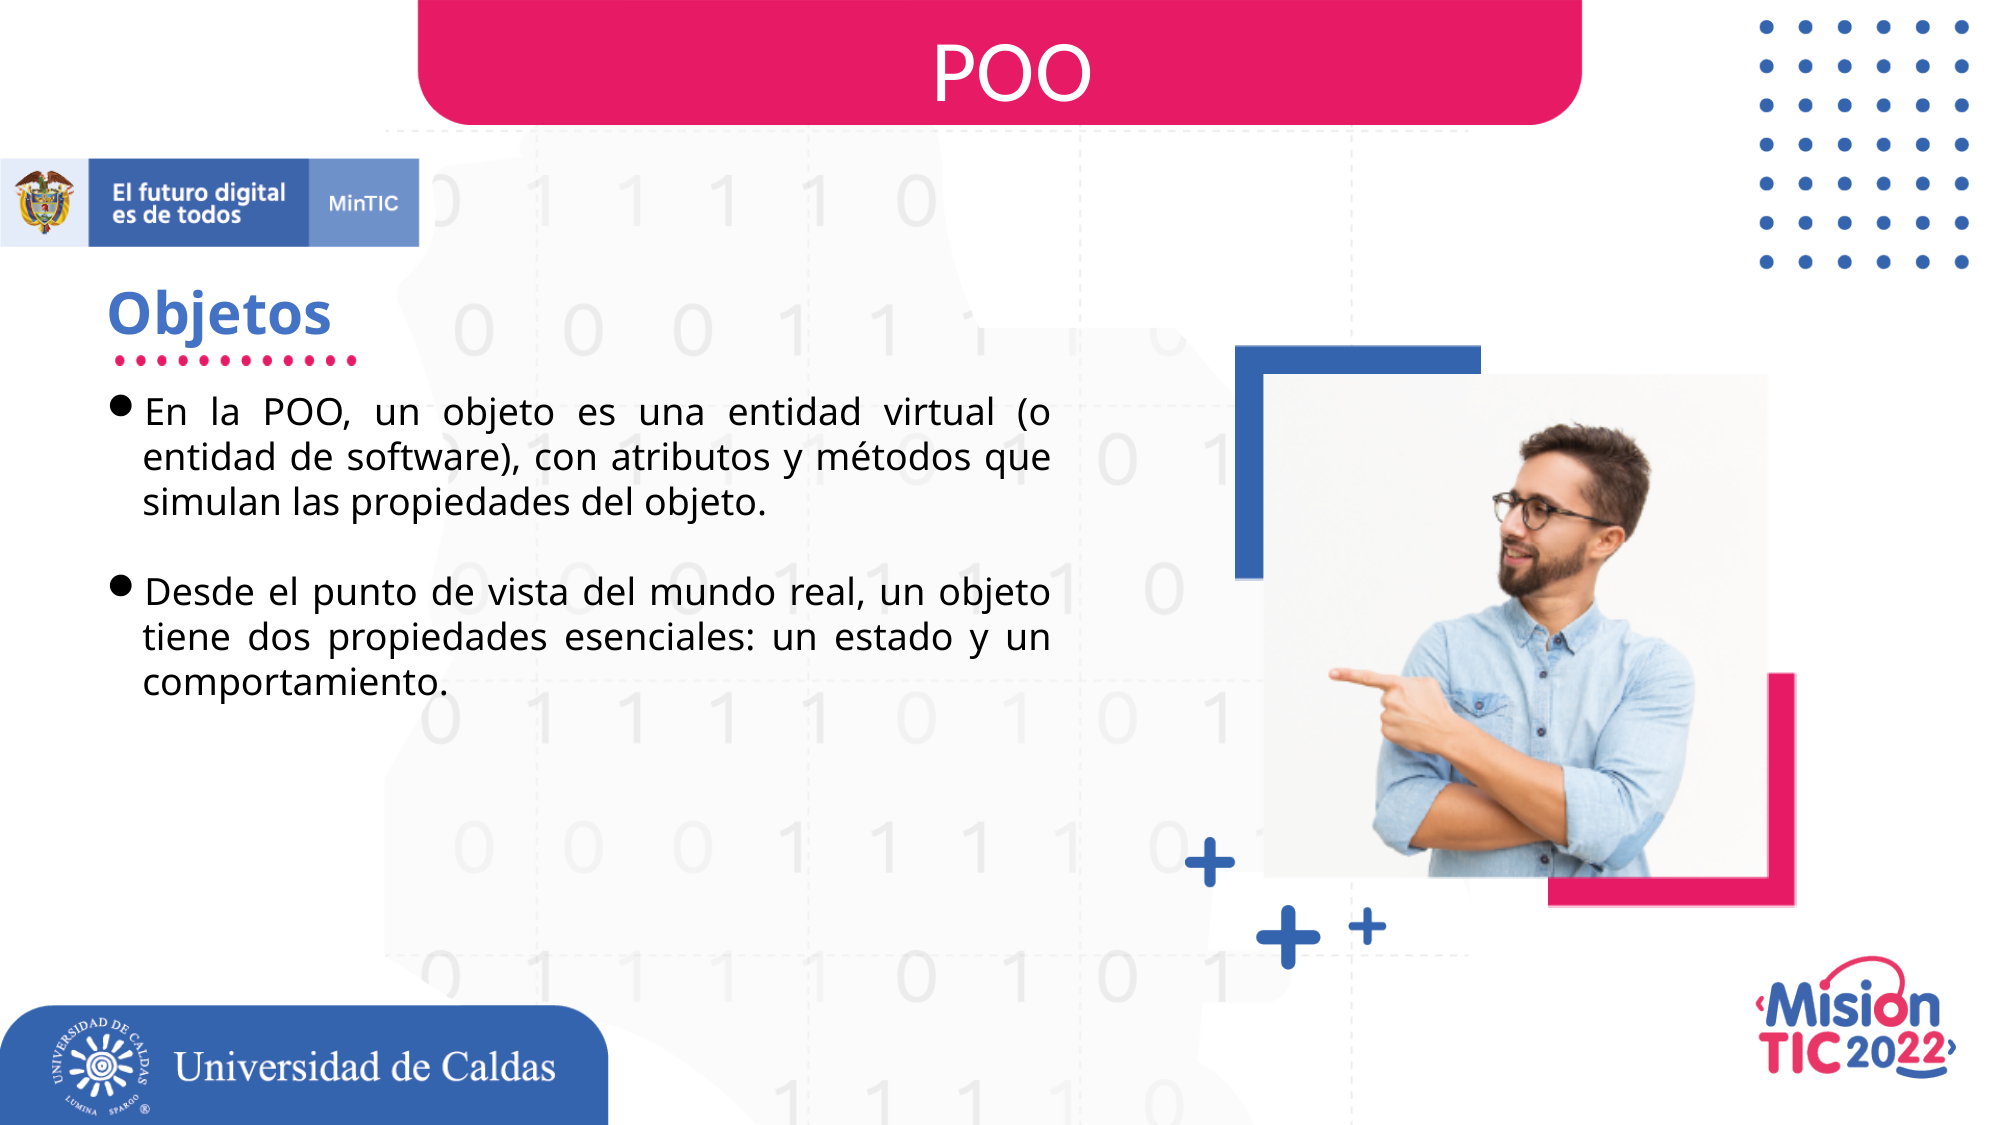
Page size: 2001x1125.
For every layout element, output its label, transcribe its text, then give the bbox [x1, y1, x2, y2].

text_box Objetos [92, 260, 988, 371]
text_box POO [564, 17, 1461, 128]
picture [0, 0, 2000, 1125]
text_box En la POO, un objeto es una entidad virtual (o entidad de software), con atributos y métodos que simulan las propiedades del objeto. Desde el punto de vista del mundo real, un objeto tiene dos propiedades esenciales: un estado y un comportamiento. [92, 380, 1068, 711]
